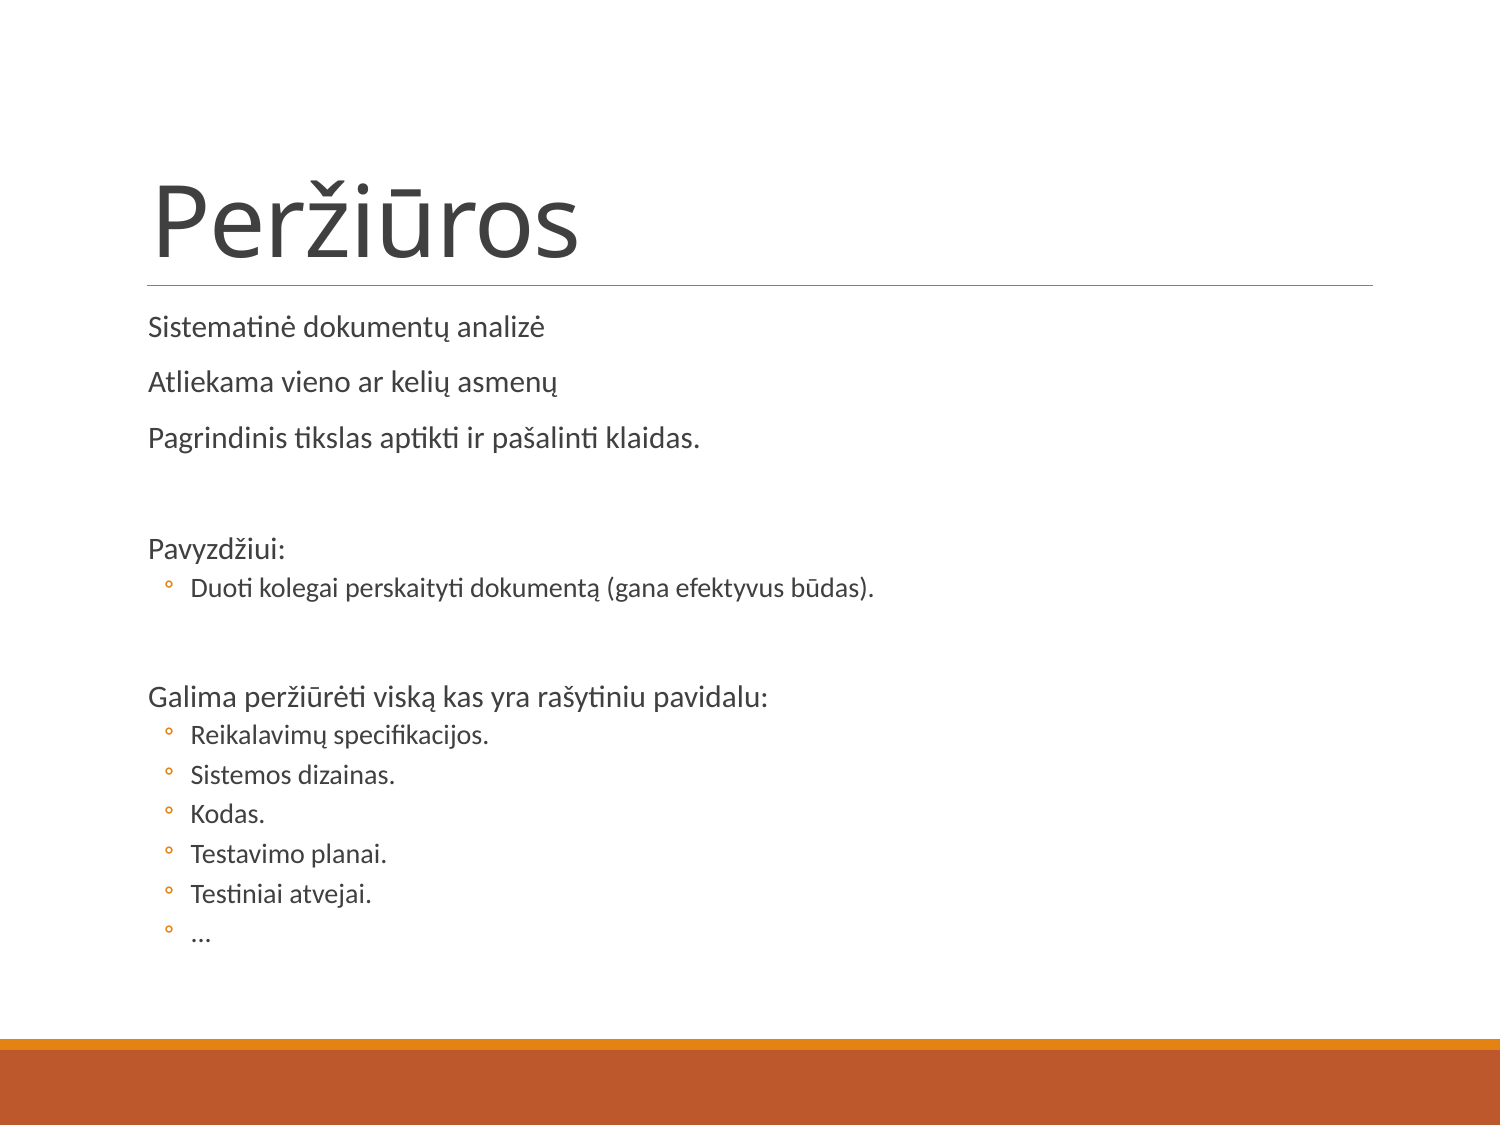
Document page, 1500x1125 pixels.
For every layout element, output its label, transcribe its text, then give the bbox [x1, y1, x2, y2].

title Peržiūros [135, 47, 1373, 285]
list Sistematinė dokumentų analizė Atliekama vieno ar kelių asmenų Pagrindinis tikslas aptikti ir pašalinti klaidas. Pavyzdžiui: Duoti kolegai perskaityti dokumentą (gana efektyvus būdas). Galima peržiūrėti viską kas yra rašytiniu pavidalu: Reikalavimų specifikacijos. Sistemos dizainas. Kodas. Testavimo planai. Testiniai atvejai. ... [135, 302, 1373, 963]
